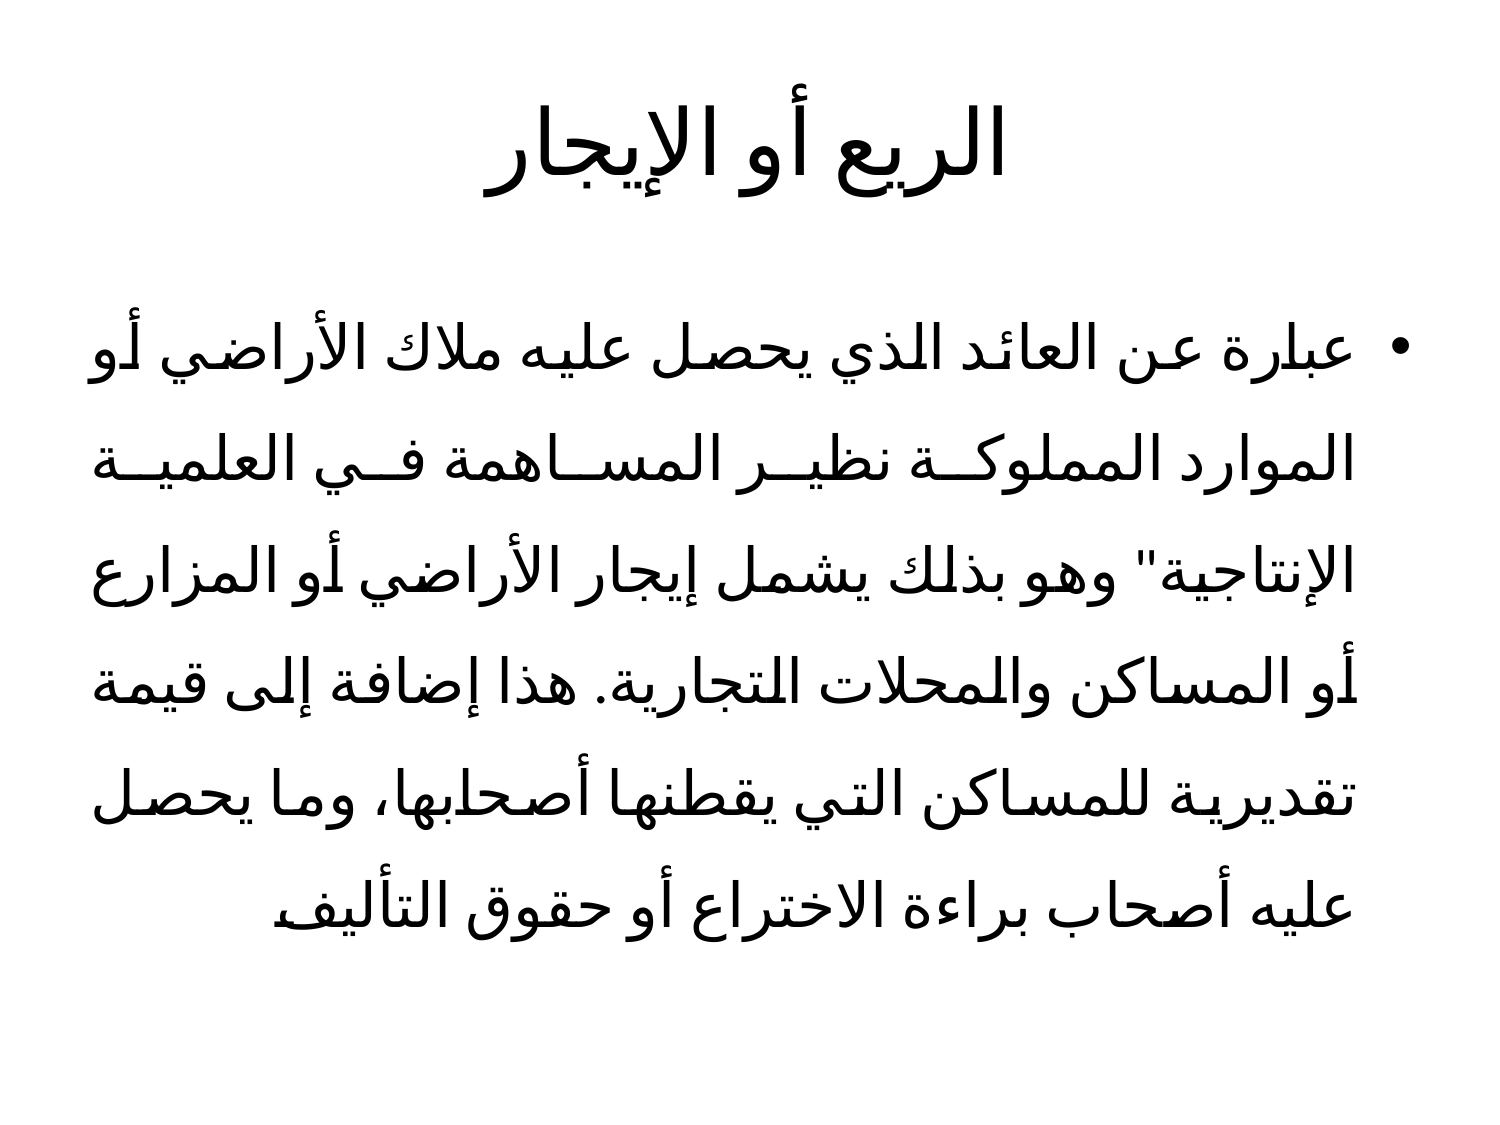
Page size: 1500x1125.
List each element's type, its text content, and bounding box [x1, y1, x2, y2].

list عبارة عن العائد الذي يحصل عليه ملاك الأراضي أو الموارد المملوكة نظير المساهمة في العلمية الإنتاجية" وهو بذلك يشمل إيجار الأراضي أو المزارع أو المساكن والمحلات التجارية. هذا إضافة إلى قيمة تقديرية للمساكن التي يقطنها أصحابها، وما يحصل عليه أصحاب براءة الاختراع أو حقوق التأليف [75, 262, 1425, 1005]
title الريع أو الإيجار [75, 45, 1425, 233]
